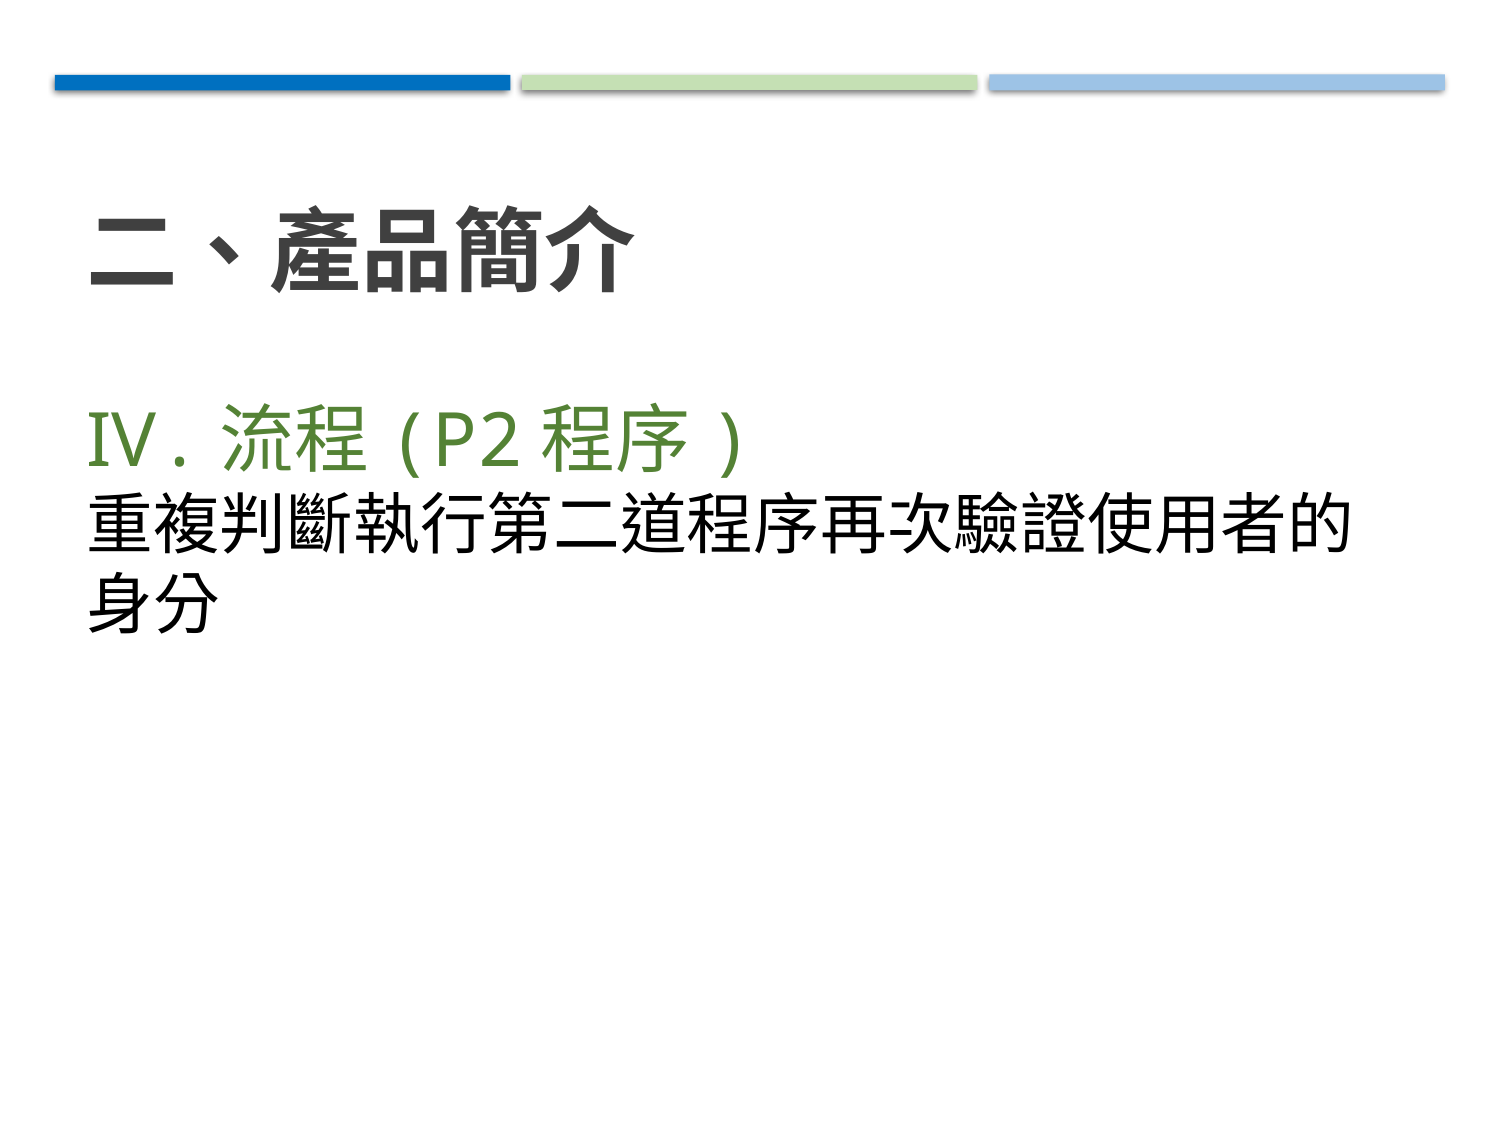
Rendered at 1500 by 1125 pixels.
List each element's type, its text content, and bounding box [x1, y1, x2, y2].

title 二、產品簡介 [71, 115, 1429, 311]
list IV.流程(P2程序) 重複判斷執行第二道程序再次驗證使用者的身分 [71, 383, 1429, 981]
